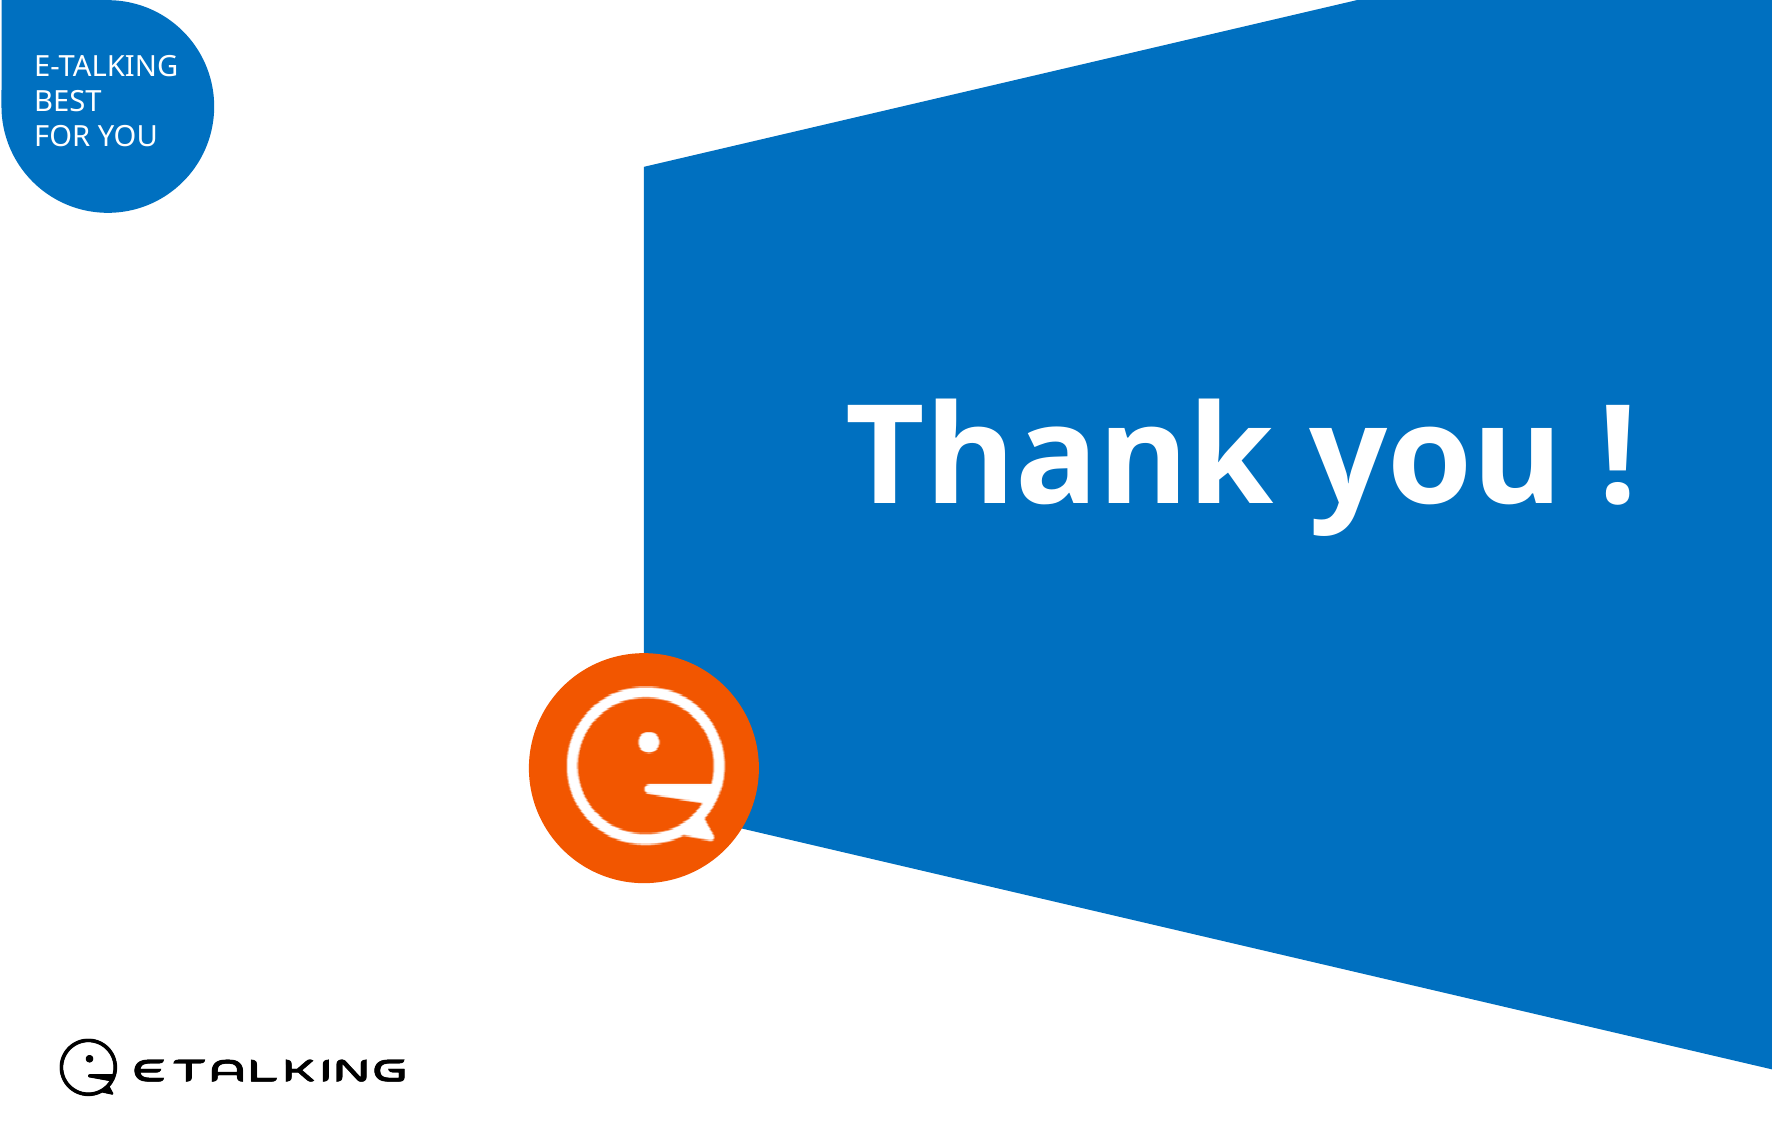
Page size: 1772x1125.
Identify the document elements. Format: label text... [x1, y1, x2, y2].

text_box [641, 0, 1772, 1072]
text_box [380, 608, 760, 925]
picture [0, 1009, 468, 1125]
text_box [1, 0, 321, 214]
text_box Thank you ! [830, 358, 1772, 539]
